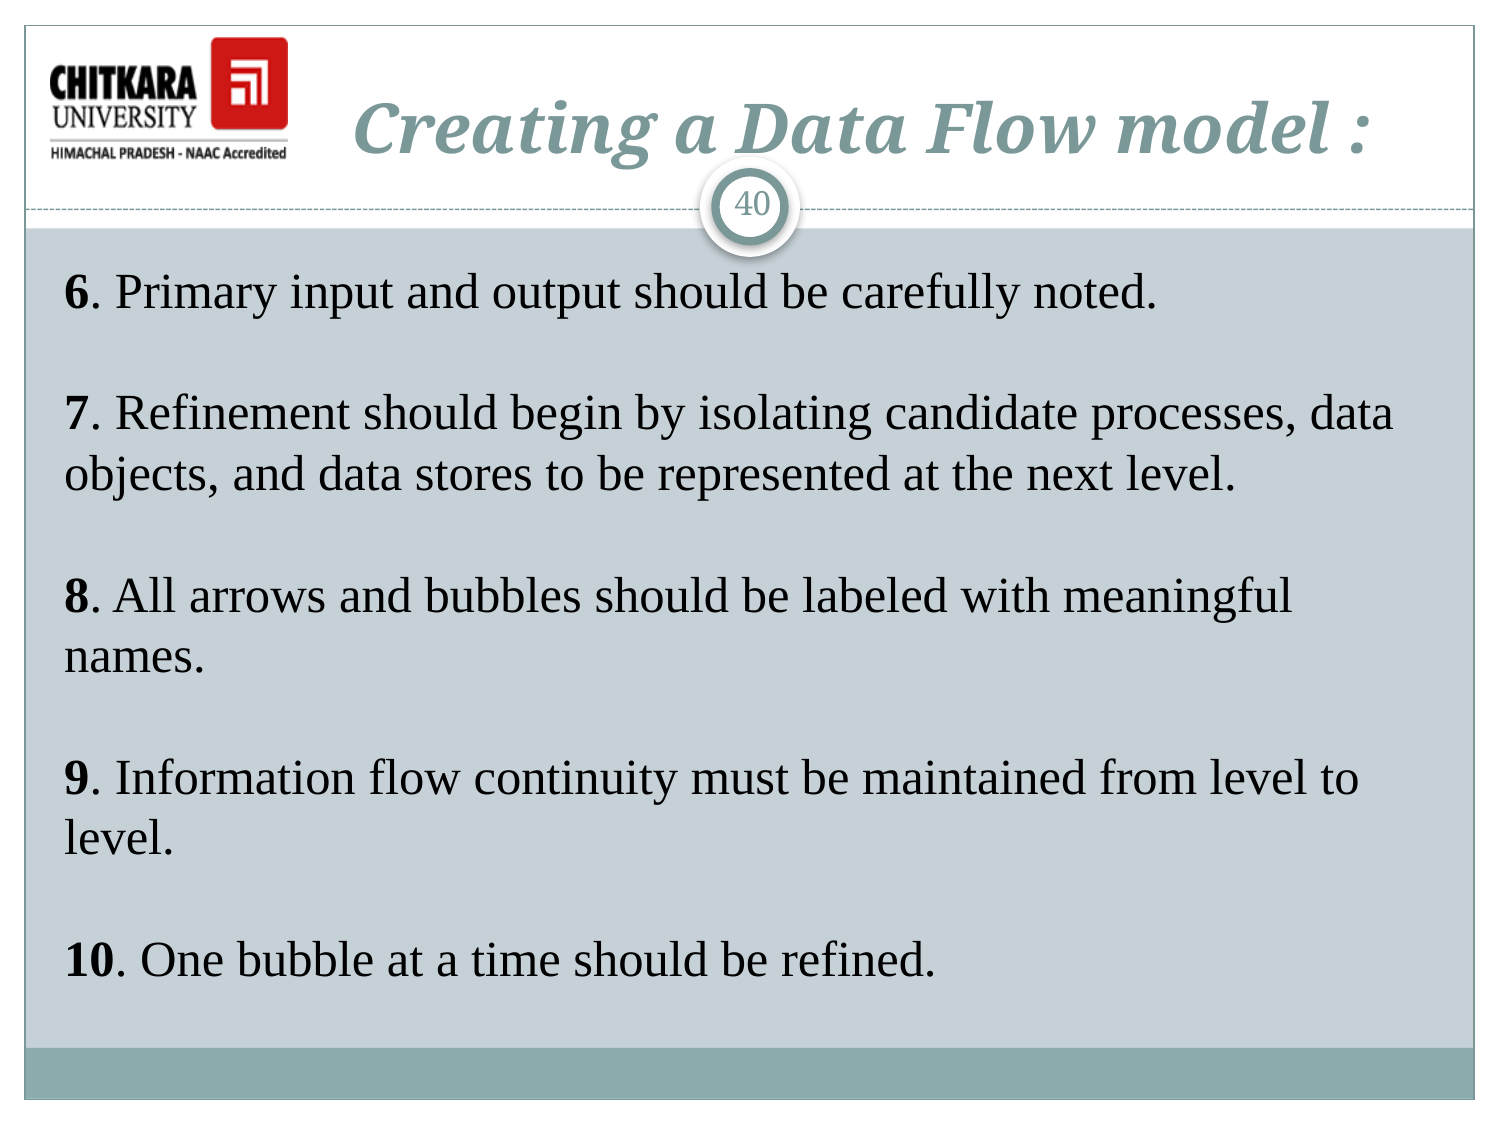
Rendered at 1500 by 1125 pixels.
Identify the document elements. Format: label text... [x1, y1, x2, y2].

title Creating a Data Flow model : [287, 50, 1438, 175]
slide_number 40 [715, 168, 791, 241]
picture [49, 37, 288, 163]
list 6. Primary input and output should be carefully noted. 7. Refinement should begin by isolating candidate processes, data objects, and data stores to be represented at the next level. 8. All arrows and bubbles should be labeled with meaningful names. 9. Information flow continuity must be maintained from level to level. 10. One bubble at a time should be refined. [49, 250, 1445, 1001]
